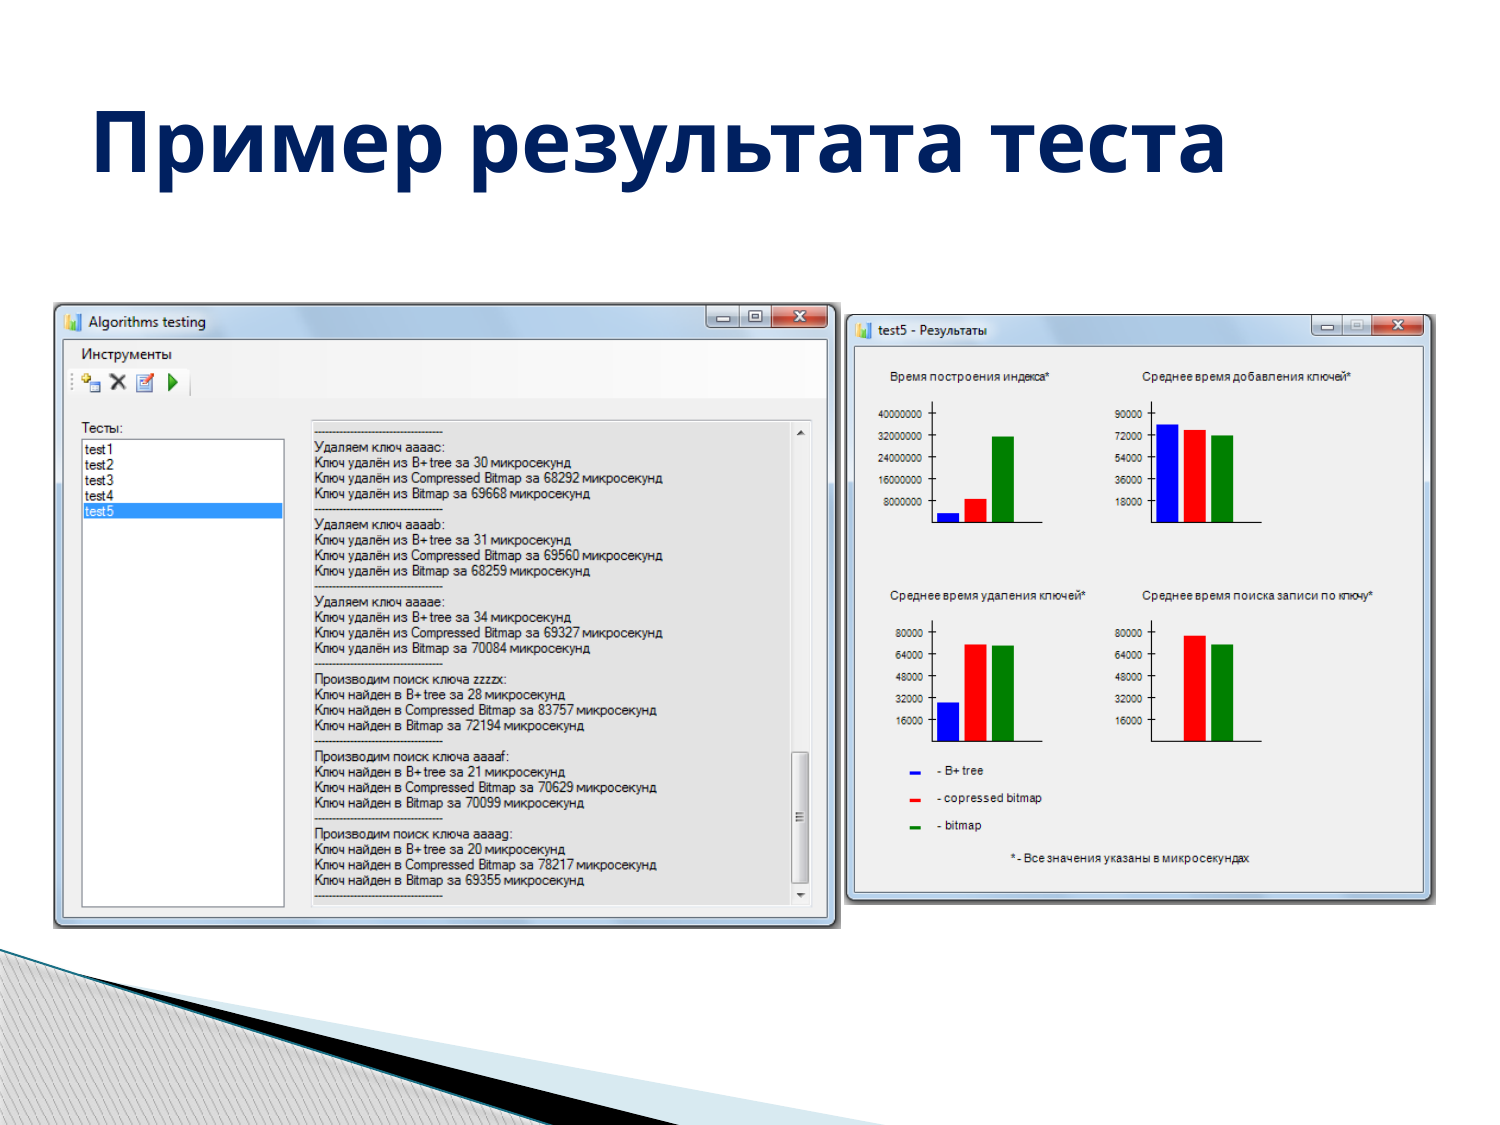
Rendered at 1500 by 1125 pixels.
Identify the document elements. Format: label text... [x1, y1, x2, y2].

title Пример результата теста [75, 45, 1425, 233]
picture [844, 314, 1436, 906]
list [52, 302, 841, 929]
